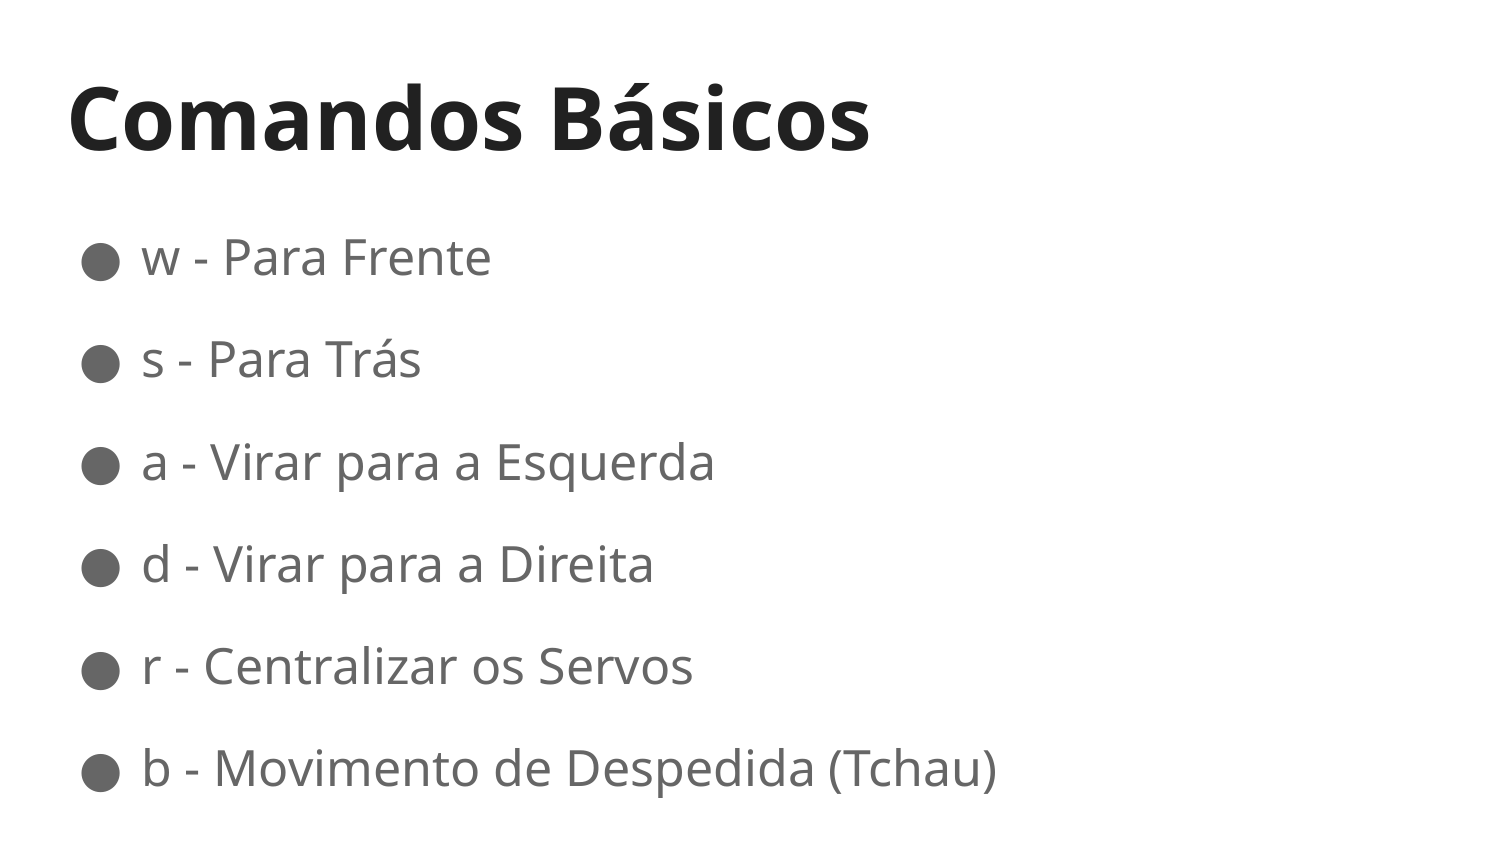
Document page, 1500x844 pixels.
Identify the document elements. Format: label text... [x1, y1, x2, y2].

list w - Para Frente s - Para Trás a - Virar para a Esquerda d - Virar para a Direita r - Centralizar os Servos b - Movimento de Despedida (Tchau) [51, 201, 1449, 750]
title Comandos Básicos [51, 48, 1449, 180]
